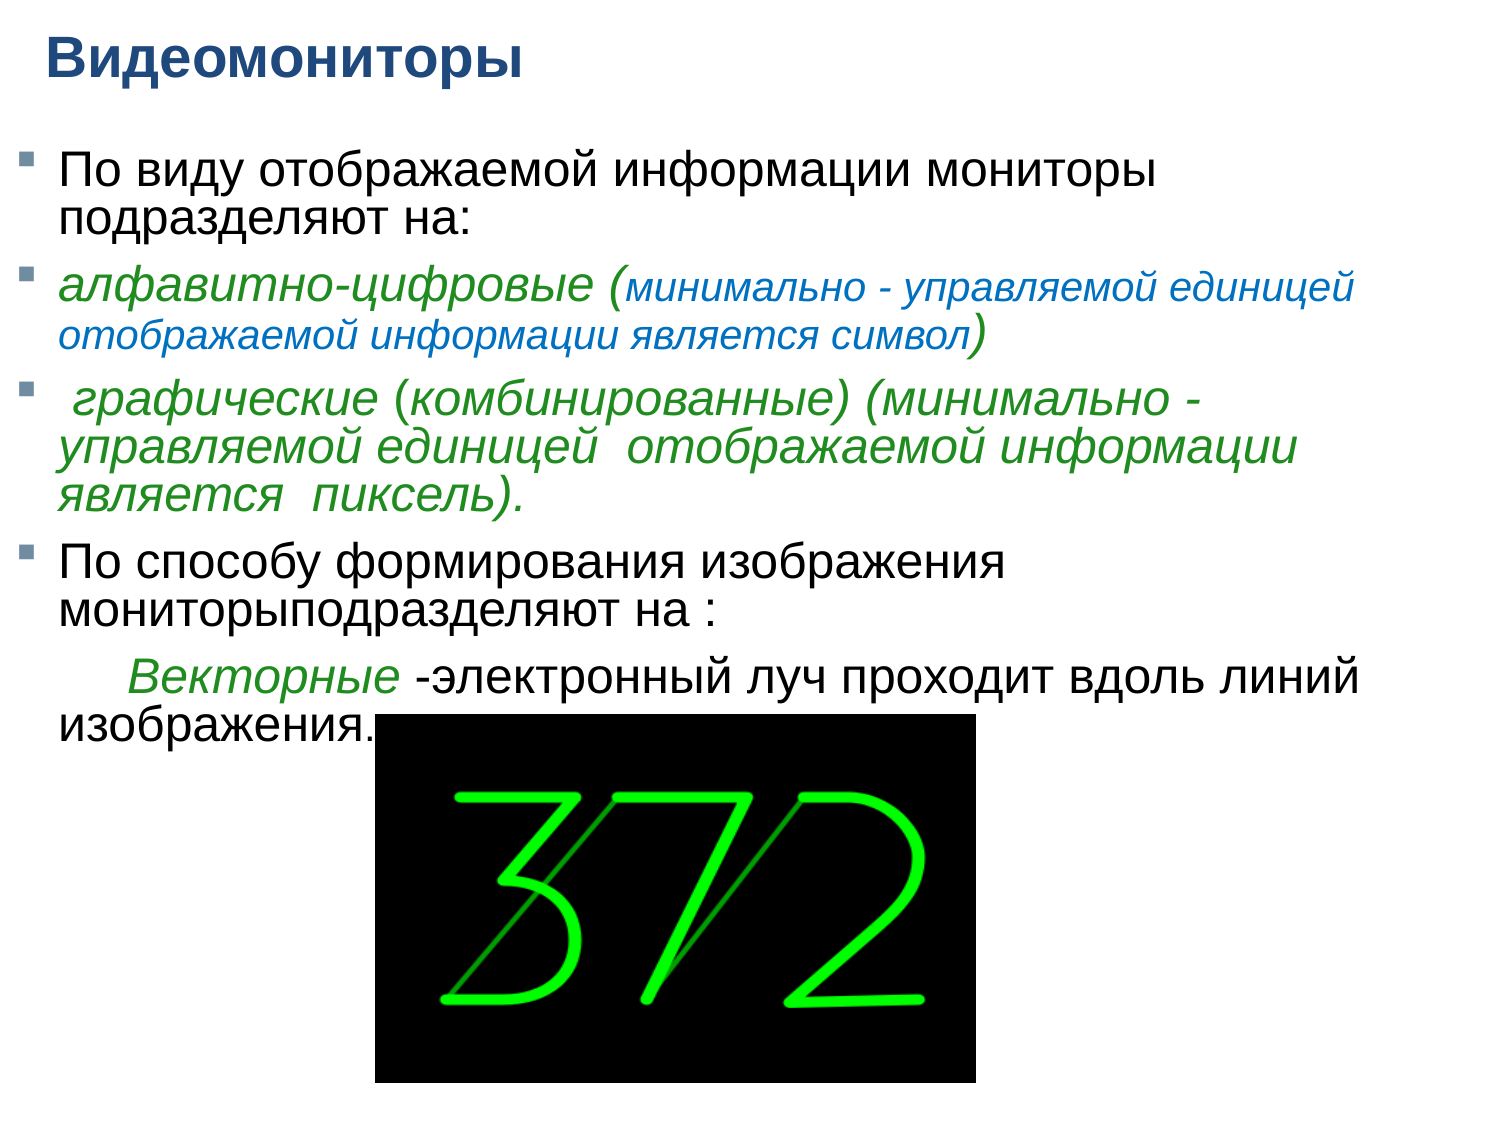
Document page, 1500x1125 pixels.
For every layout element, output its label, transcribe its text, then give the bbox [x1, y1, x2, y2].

title Видеомониторы [0, 46, 1350, 131]
list По виду отображаемой информации мониторы подразделяют на: алфавитно-цифровые (минимально - управляемой единицей отображаемой информации является символ) графические (комбинированные) (минимально - управляемой единицей отображаемой информации является пиксель). По способу формирования изображения мониторыподразделяют на : Векторные -электронный луч проходит вдоль линий изображения. [0, 140, 1500, 1125]
picture [374, 714, 976, 1084]
